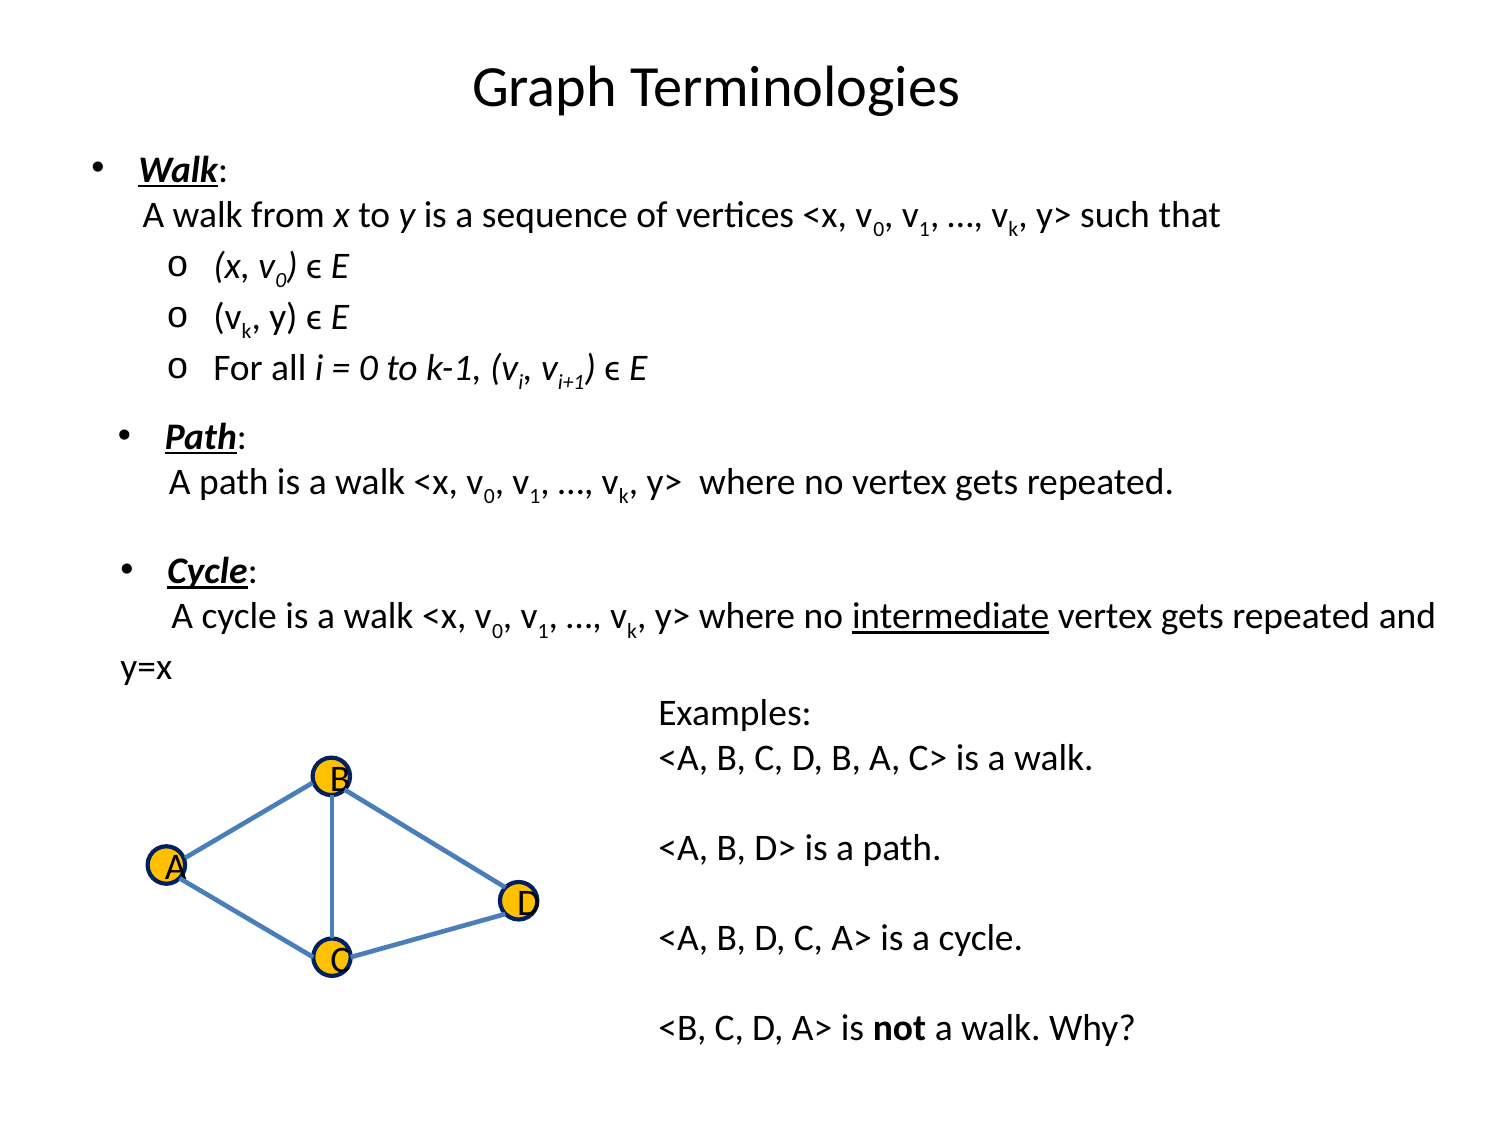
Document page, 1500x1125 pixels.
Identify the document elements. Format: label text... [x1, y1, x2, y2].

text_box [184, 782, 313, 859]
text_box Path: A path is a walk <x, v0, v1, …, vk, y> where no vertex gets repeated. [103, 404, 1450, 516]
text_box D [497, 879, 540, 922]
title Graph Terminologies [41, 30, 1392, 135]
text_box Walk: A walk from x to y is a sequence of vertices <x, v0, v1, …, vk, y> such that (x, v0) ϵ E (vk, y) ϵ E For all i = 0 to k-1, (vi, vi+1) ϵ E [76, 137, 1424, 402]
text_box A [145, 844, 188, 886]
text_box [344, 789, 506, 888]
text_box C [312, 936, 352, 979]
text_box B [310, 755, 353, 798]
text_box Examples: <A, B, C, D, B, A, C> is a walk. <A, B, D> is a path. <A, B, D, C, A> is a cycle. <B, C, D, A> is not a walk. Why? [643, 680, 1453, 1056]
text_box Cycle: A cycle is a walk <x, v0, v1, …, vk, y> where no intermediate vertex gets repeated and y=x [105, 538, 1453, 695]
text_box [350, 913, 506, 958]
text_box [179, 878, 314, 958]
